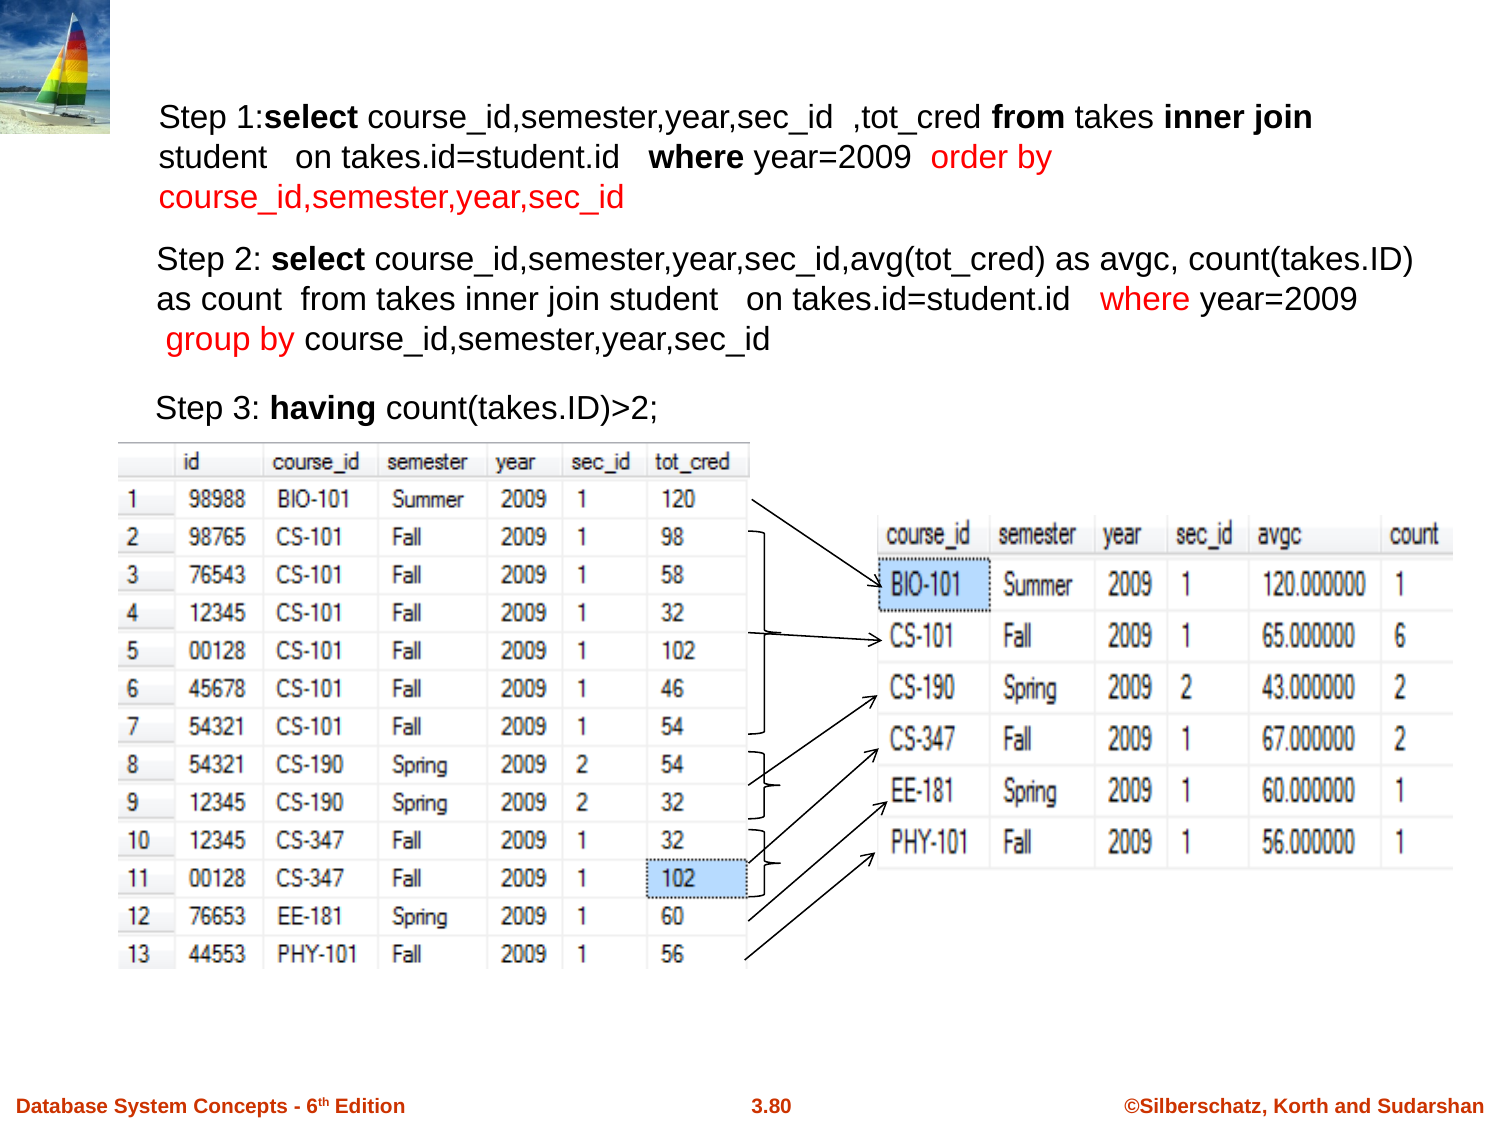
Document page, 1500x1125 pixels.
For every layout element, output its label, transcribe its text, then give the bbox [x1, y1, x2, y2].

text_box Step 2: select course_id,semester,year,sec_id,avg(tot_cred) as avgc, count(takes.ID) as count from takes inner join student on takes.id=student.id where year=2009 group by course_id,semester,year,sec_id [132, 229, 1437, 365]
text_box [754, 634, 765, 734]
picture [877, 514, 1453, 876]
picture [118, 442, 751, 970]
text_box Step 1:select course_id,semester,year,sec_id ,tot_cred from takes inner join student on takes.id=student.id where year=2009 order by course_id,semester,year,sec_id [143, 87, 1391, 229]
picture [0, 0, 110, 134]
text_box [779, 747, 879, 799]
text_box [754, 751, 765, 779]
text_box [754, 596, 778, 633]
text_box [779, 694, 878, 747]
text_box [754, 776, 773, 799]
text_box Step 3: having count(takes.ID)>2; [130, 378, 1435, 434]
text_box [744, 852, 876, 961]
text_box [747, 800, 888, 922]
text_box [780, 632, 883, 641]
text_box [751, 499, 883, 588]
